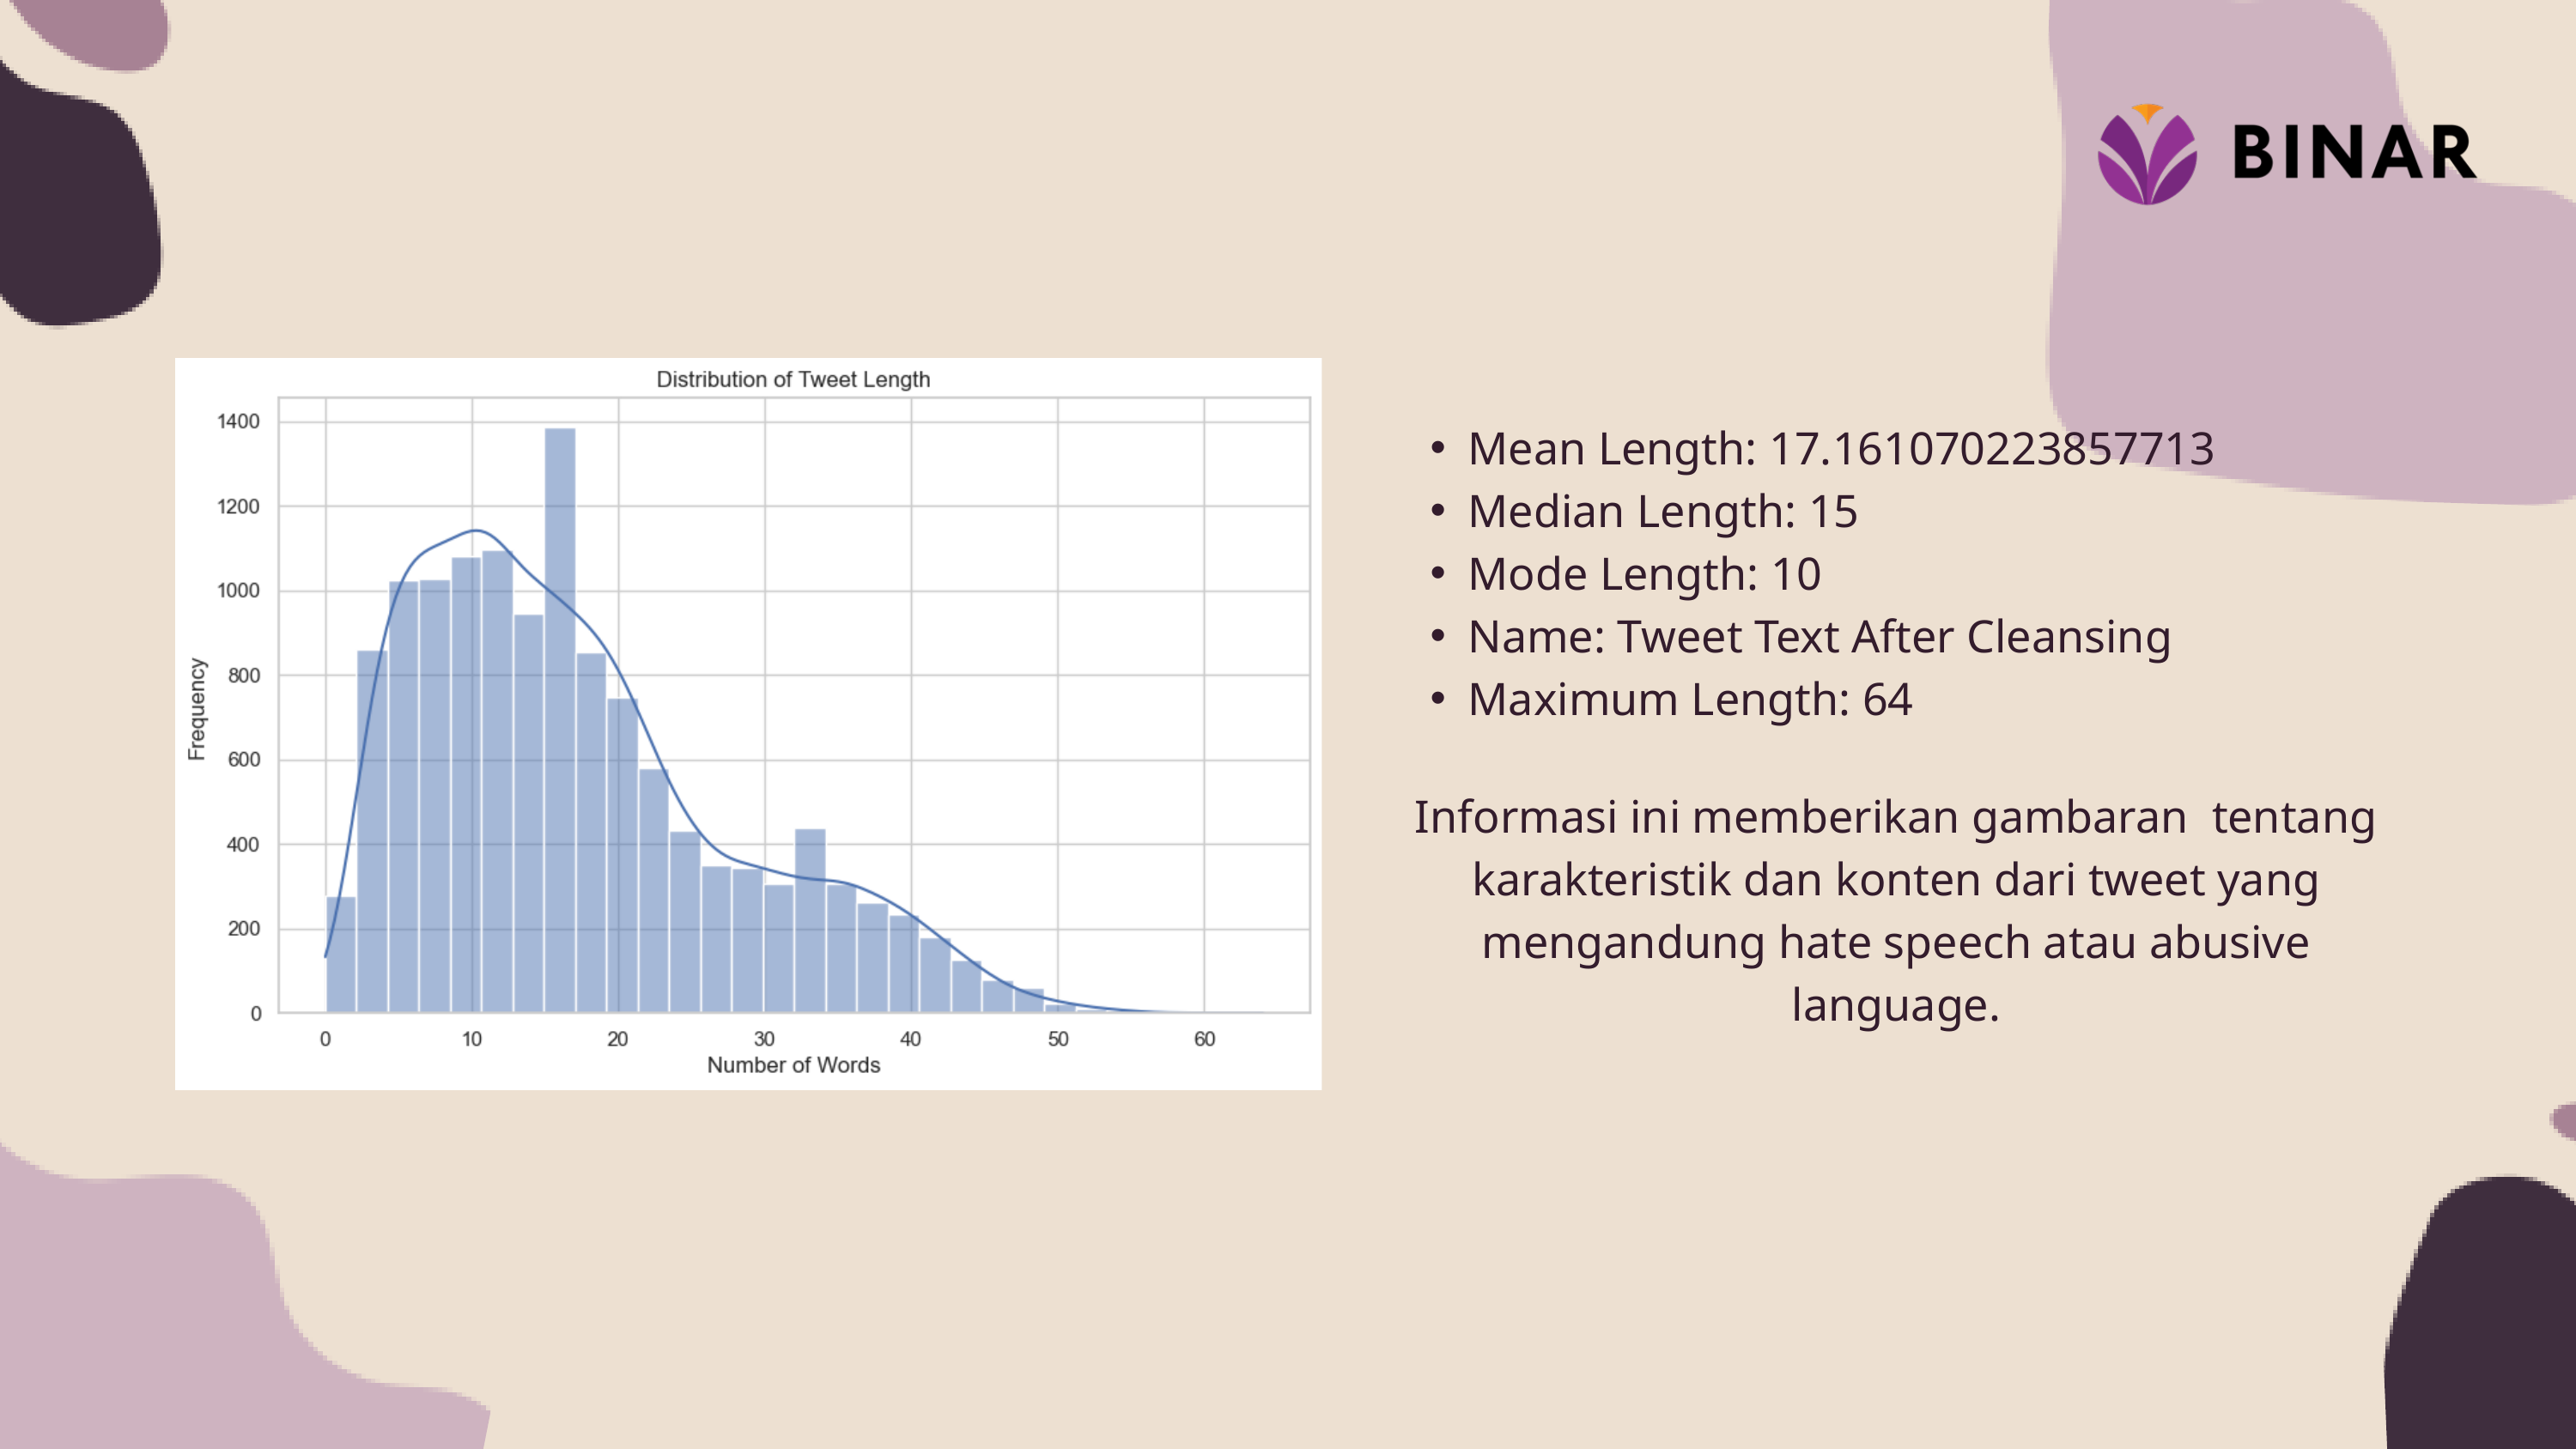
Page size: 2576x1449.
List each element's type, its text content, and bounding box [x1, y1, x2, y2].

text_box Informasi ini memberikan gambaran tentang karakteristik dan konten dari tweet yang mengandung hate speech atau abusive language. [1392, 779, 2401, 1030]
text_box [0, 0, 172, 330]
text_box [2087, 95, 2489, 214]
text_box [2036, 0, 2576, 507]
text_box [2372, 1100, 2576, 1449]
text_box [0, 960, 554, 1449]
text_box Mean Length: 17.161070223857713 Median Length: 15 Mode Length: 10 Name: Tweet Text After Cleansing Maximum Length: 64 [1392, 411, 2401, 725]
text_box [175, 358, 1322, 1090]
